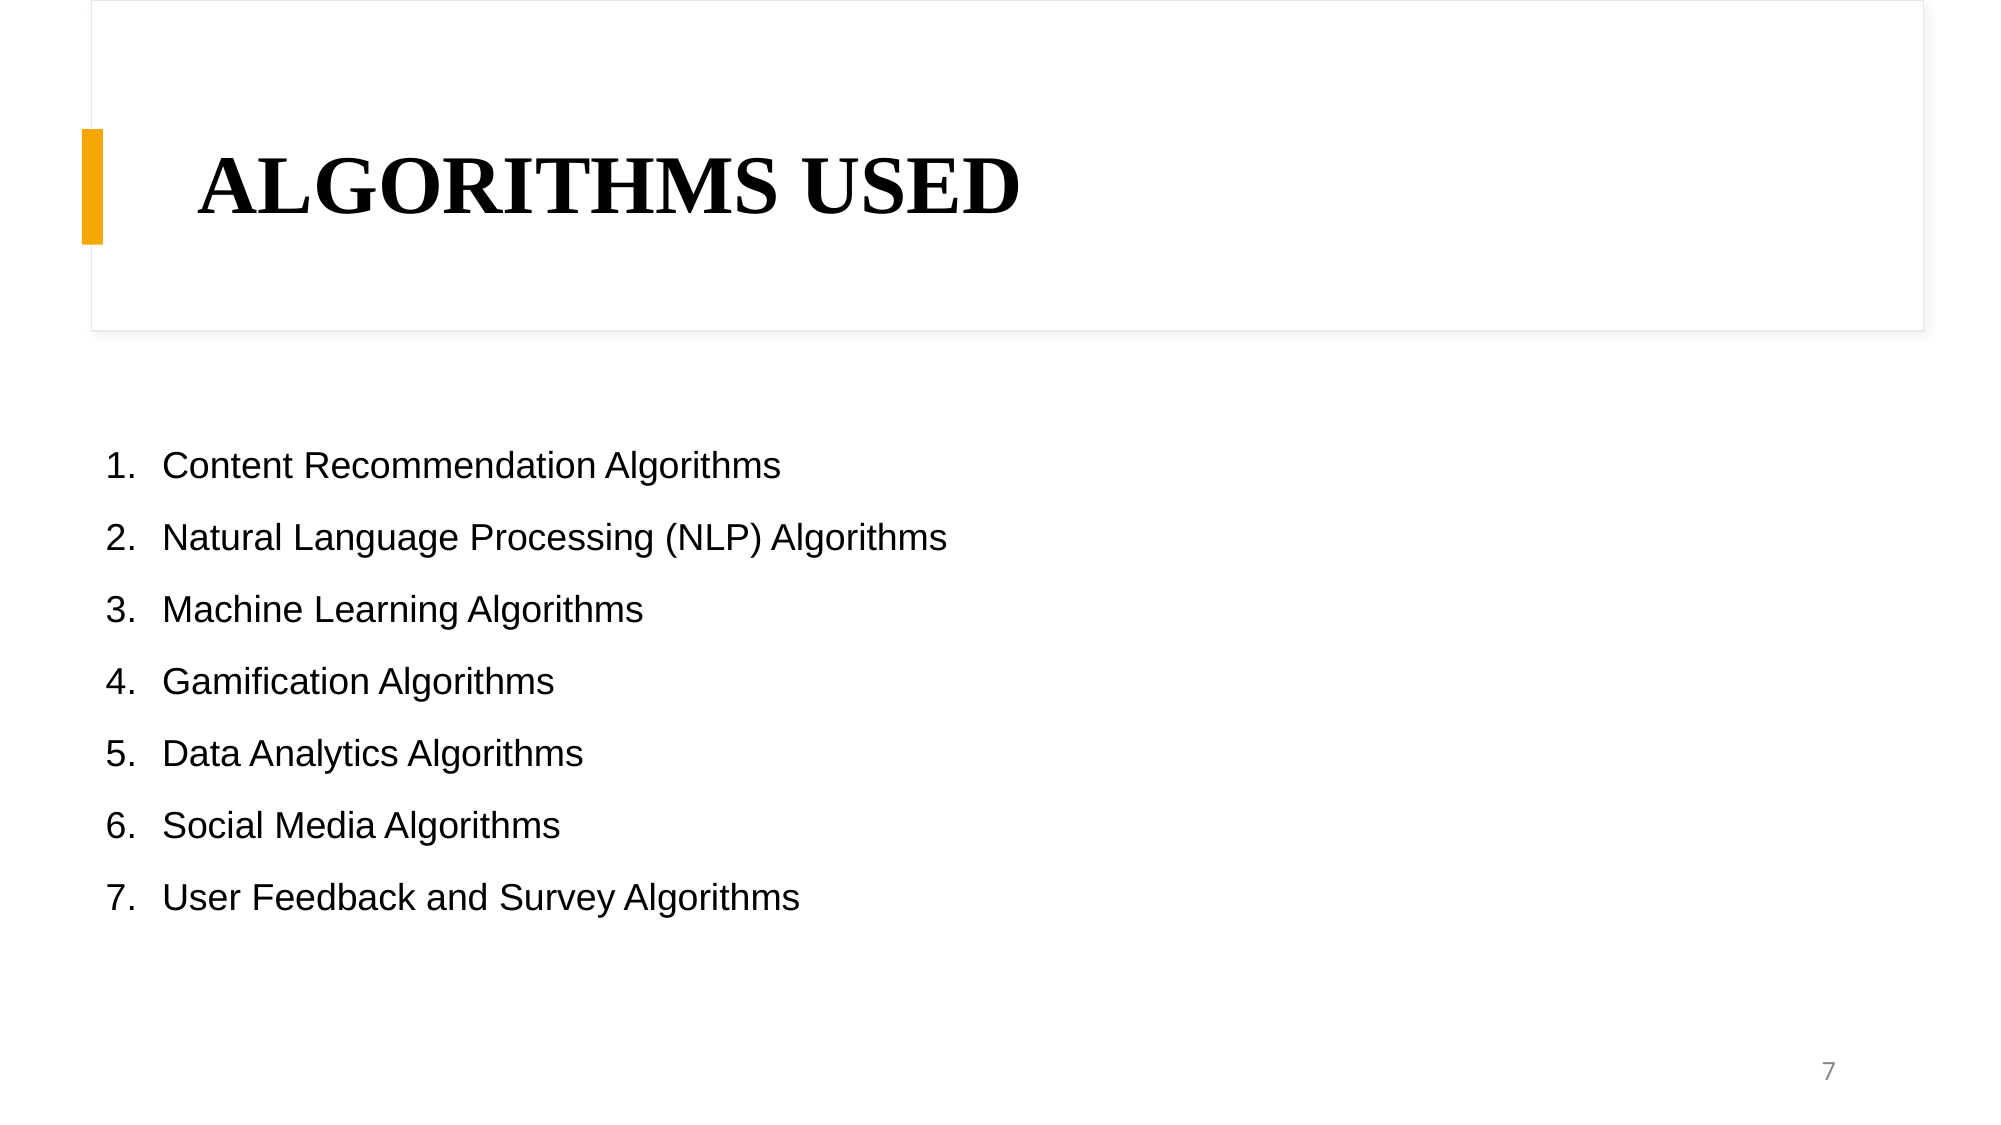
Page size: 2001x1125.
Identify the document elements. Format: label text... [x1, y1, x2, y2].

list Content Recommendation Algorithms Natural Language Processing (NLP) Algorithms Machine Learning Algorithms Gamification Algorithms Data Analytics Algorithms Social Media Algorithms User Feedback and Survey Algorithms [71, 406, 1851, 1013]
slide_number ‹#› [1401, 1042, 1851, 1103]
title ALGORITHMS USED [183, 90, 1851, 284]
